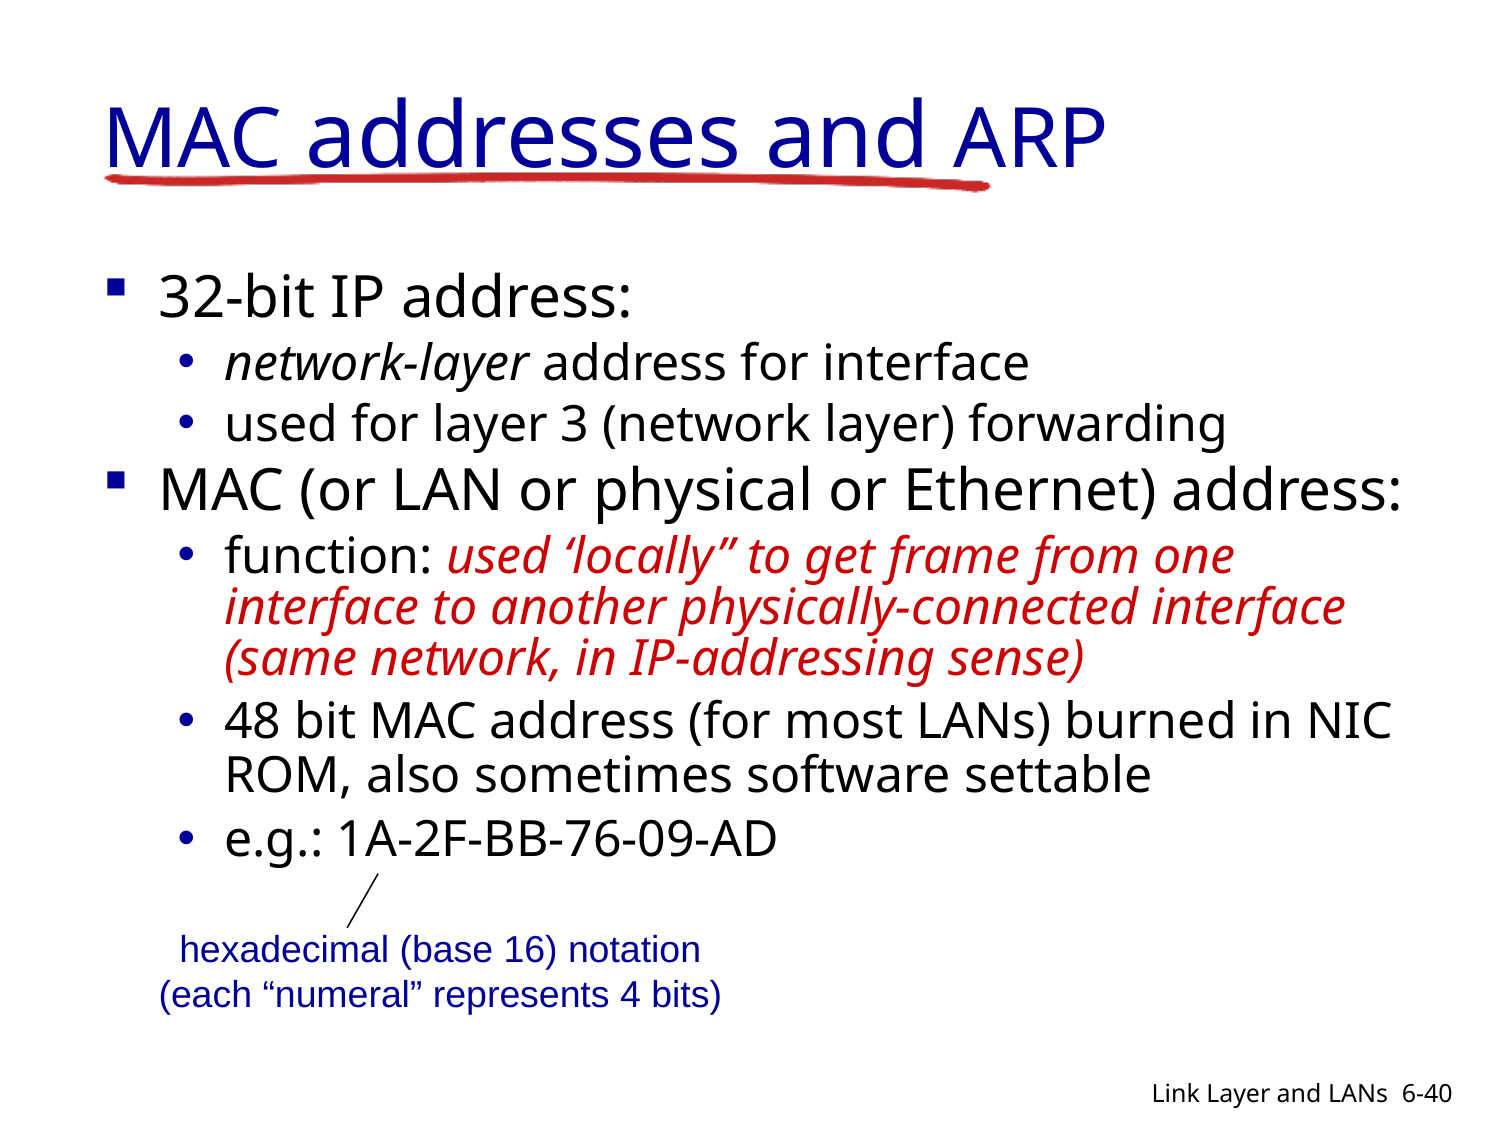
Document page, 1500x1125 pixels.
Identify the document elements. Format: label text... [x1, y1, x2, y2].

slide_number 6-40 [1387, 1069, 1478, 1115]
list 32-bit IP address: network-layer address for interface used for layer 3 (network layer) forwarding MAC (or LAN or physical or Ethernet) address: function: used ‘locally” to get frame from one interface to another physically-connected interface (same network, in IP-addressing sense) 48 bit MAC address (for most LANs) burned in NIC ROM, also sometimes software settable e.g.: 1A-2F-BB-76-09-AD [87, 262, 1441, 1025]
title MAC addresses and ARP [87, 37, 1363, 225]
text_box hexadecimal (base 16) notation (each “numeral” represents 4 bits) [143, 917, 738, 1022]
picture [100, 168, 1001, 198]
footer Link Layer and LANs [1045, 1069, 1404, 1110]
